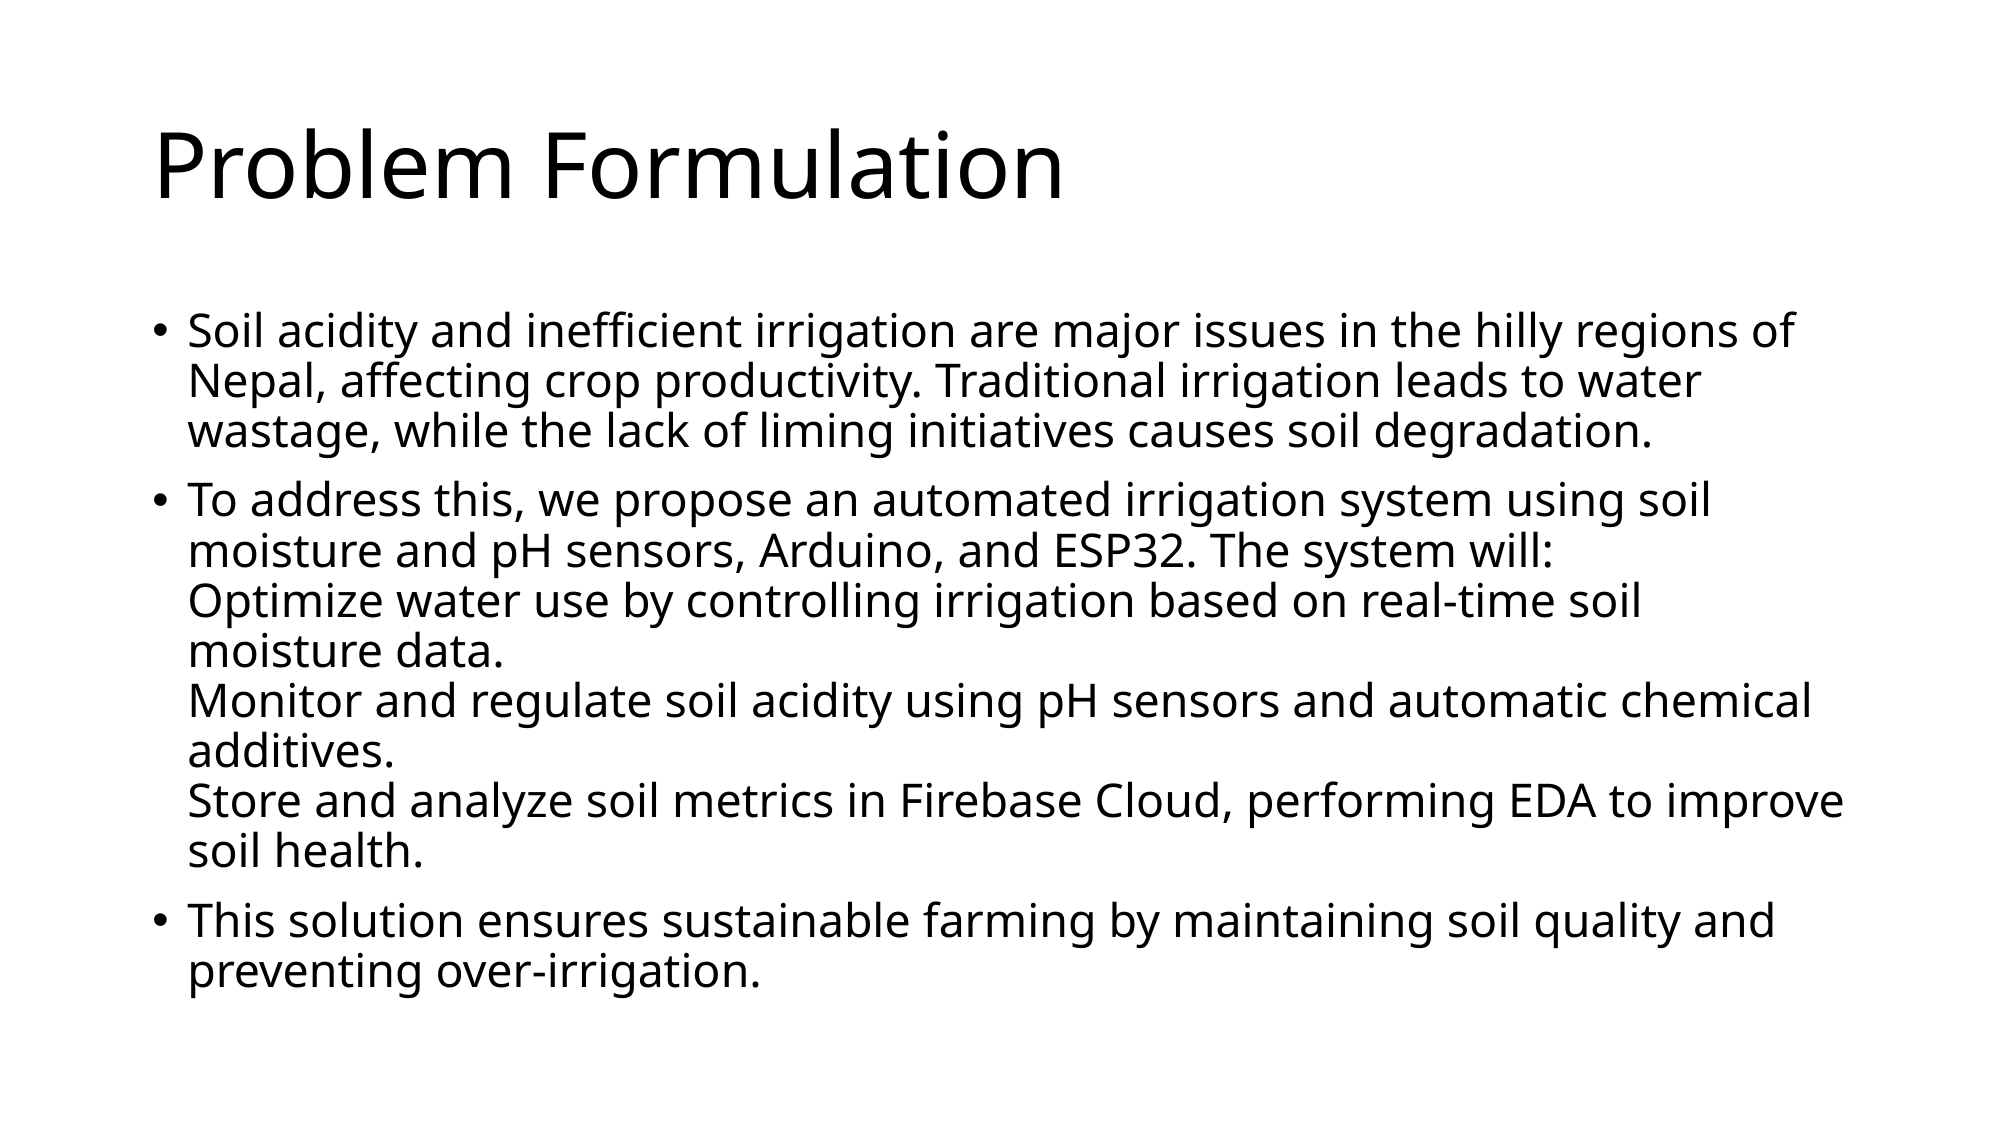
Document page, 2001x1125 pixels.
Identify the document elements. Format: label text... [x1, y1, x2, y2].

title Problem Formulation [137, 59, 1863, 278]
list Soil acidity and inefficient irrigation are major issues in the hilly regions of Nepal, affecting crop productivity. Traditional irrigation leads to water wastage, while the lack of liming initiatives causes soil degradation. To address this, we propose an automated irrigation system using soil moisture and pH sensors, Arduino, and ESP32. The system will: Optimize water use by controlling irrigation based on real-time soil moisture data. Monitor and regulate soil acidity using pH sensors and automatic chemical additives. Store and analyze soil metrics in Firebase Cloud, performing EDA to improve soil health. This solution ensures sustainable farming by maintaining soil quality and preventing over-irrigation. [137, 299, 1863, 1014]
